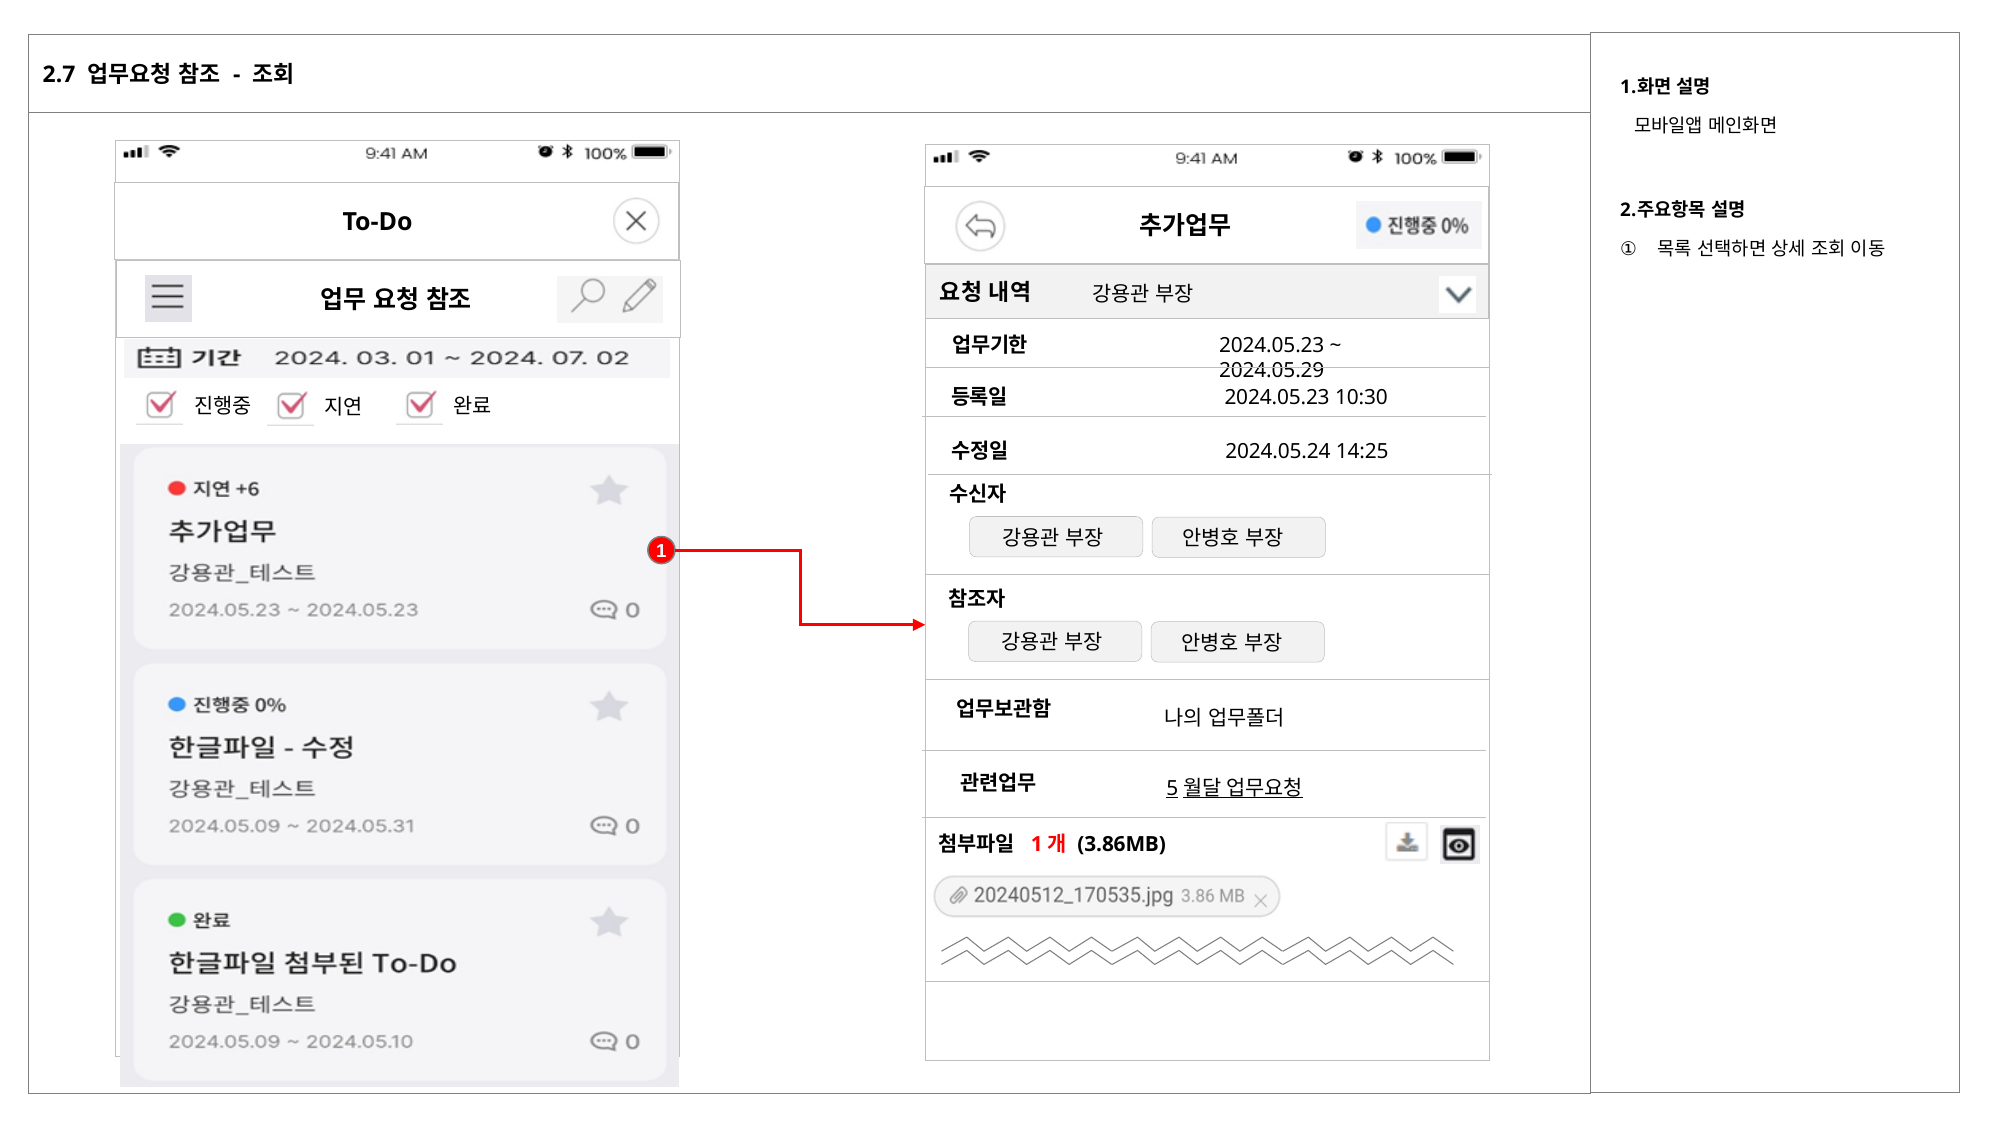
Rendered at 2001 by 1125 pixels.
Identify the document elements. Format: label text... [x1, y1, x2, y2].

picture [953, 199, 1010, 255]
picture [1440, 825, 1480, 864]
text_box 2.7 업무요청 참조 - 조회 [27, 33, 1591, 114]
picture [1356, 201, 1482, 249]
picture [927, 872, 1285, 921]
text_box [674, 550, 926, 625]
picture [1382, 822, 1434, 867]
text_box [925, 679, 1490, 1061]
picture [120, 444, 679, 1087]
picture [145, 275, 192, 322]
picture [1439, 276, 1476, 313]
picture [124, 339, 670, 426]
picture [557, 276, 663, 324]
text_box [115, 139, 680, 1057]
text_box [925, 575, 1490, 678]
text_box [941, 937, 1454, 965]
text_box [925, 144, 1490, 574]
picture [606, 196, 663, 246]
text_box [27, 114, 1591, 1095]
text_box [1589, 32, 1960, 1093]
